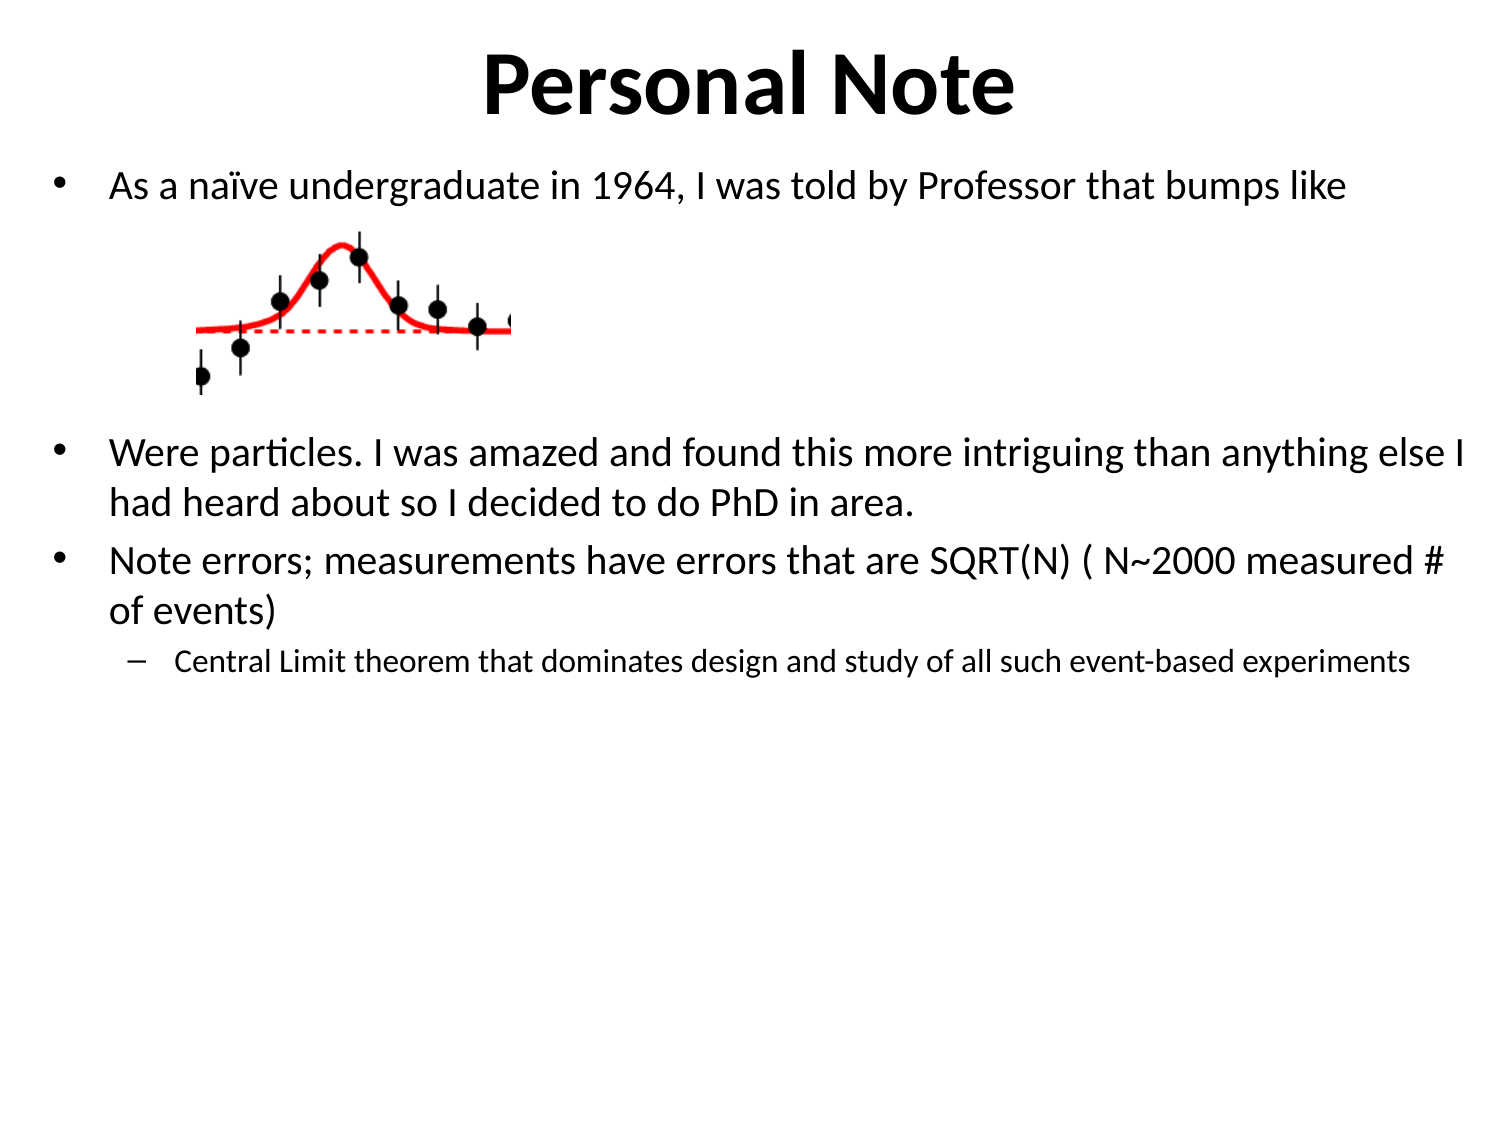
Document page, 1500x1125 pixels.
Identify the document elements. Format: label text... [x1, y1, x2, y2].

picture [195, 212, 512, 395]
title Personal Note [75, 5, 1425, 149]
list As a naïve undergraduate in 1964, I was told by Professor that bumps like Were particles. I was amazed and found this more intriguing than anything else I had heard about so I decided to do PhD in area. Note errors; measurements have errors that are SQRT(N) ( N~2000 measured # of events) Central Limit theorem that dominates design and study of all such event-based experiments [37, 149, 1488, 893]
